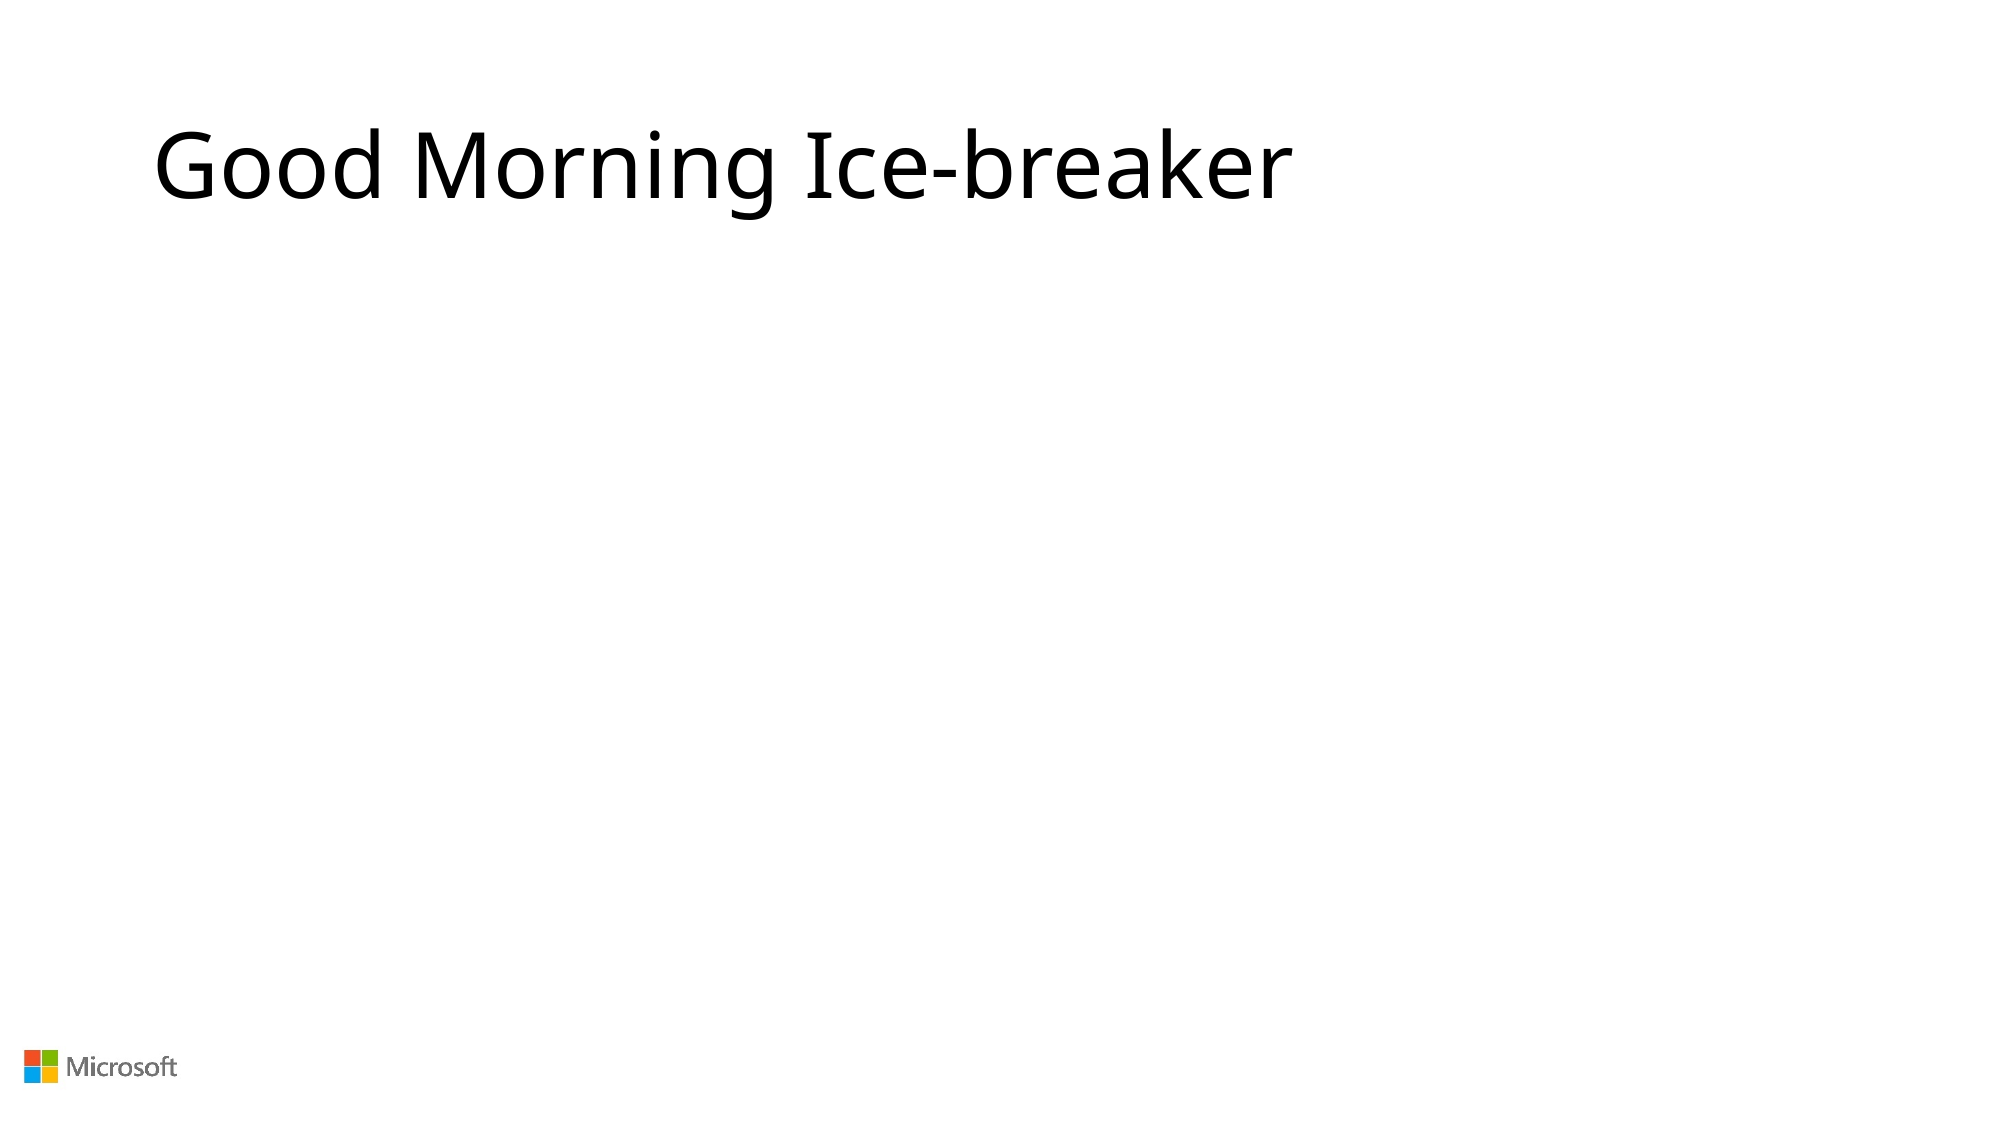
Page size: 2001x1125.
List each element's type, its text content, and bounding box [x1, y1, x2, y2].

title Good Morning Ice-breaker [137, 59, 1863, 278]
picture [0, 1013, 199, 1125]
